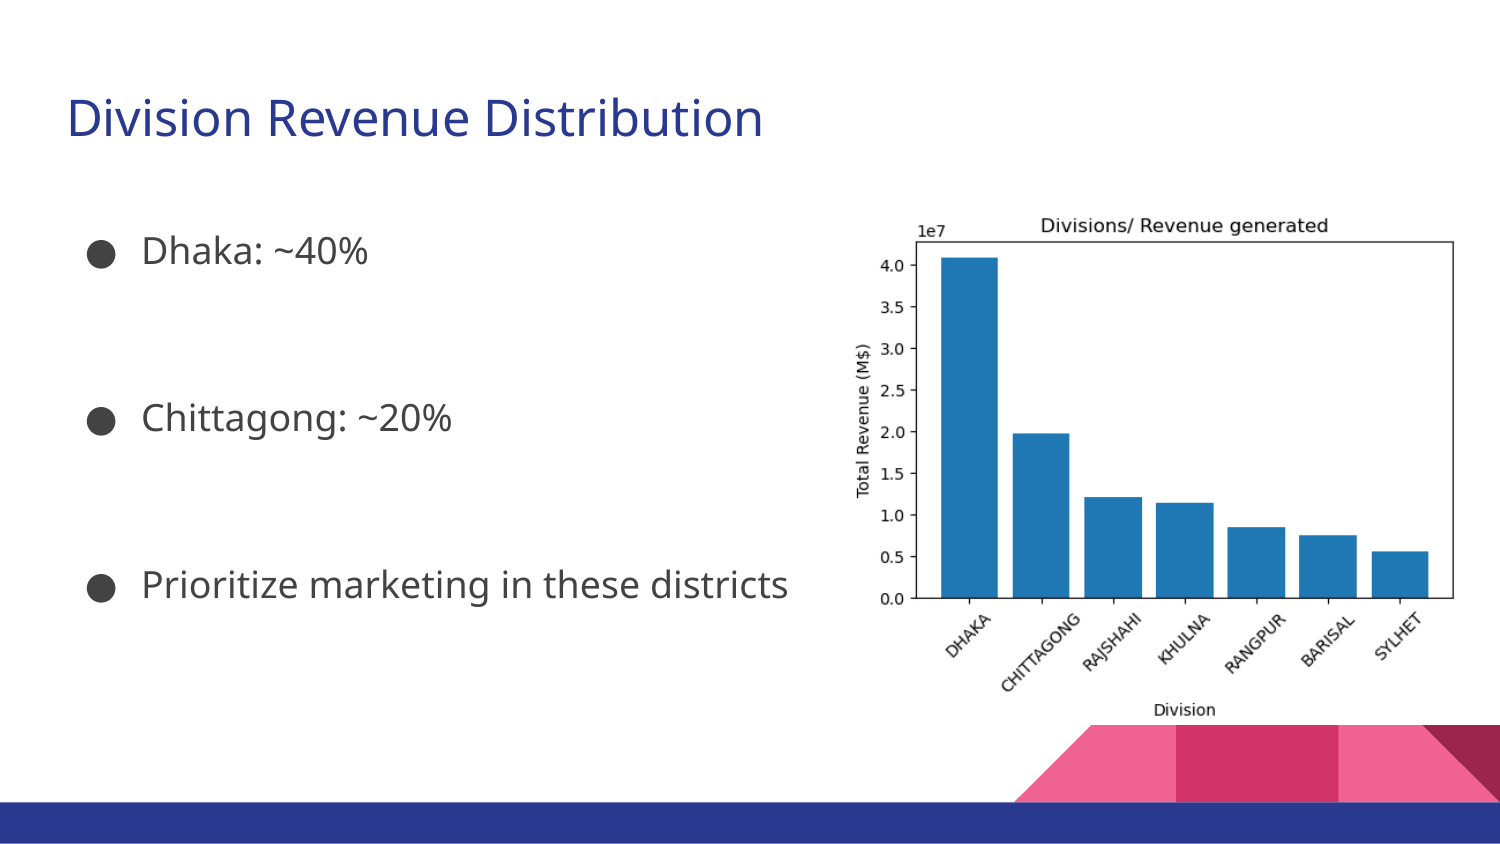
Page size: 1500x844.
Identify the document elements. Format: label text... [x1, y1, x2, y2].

list Dhaka: ~40% Chittagong: ~20% Prioritize marketing in these districts [51, 201, 1449, 750]
picture [841, 201, 1500, 725]
title Division Revenue Distribution [51, 67, 1449, 167]
